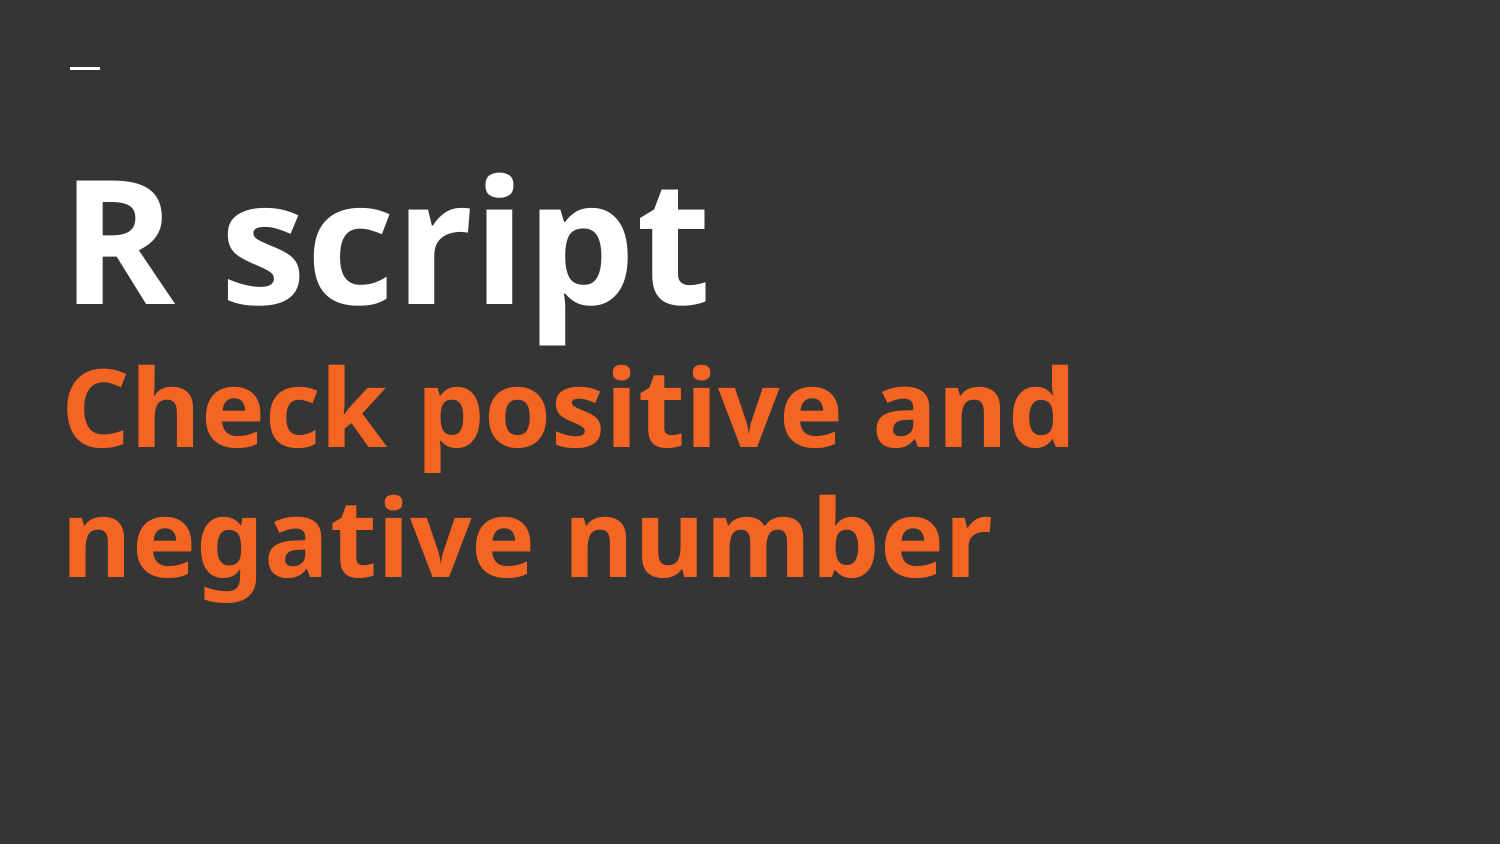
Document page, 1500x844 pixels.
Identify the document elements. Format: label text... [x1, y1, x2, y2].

title R script Check positive and negative number [46, 116, 1463, 388]
